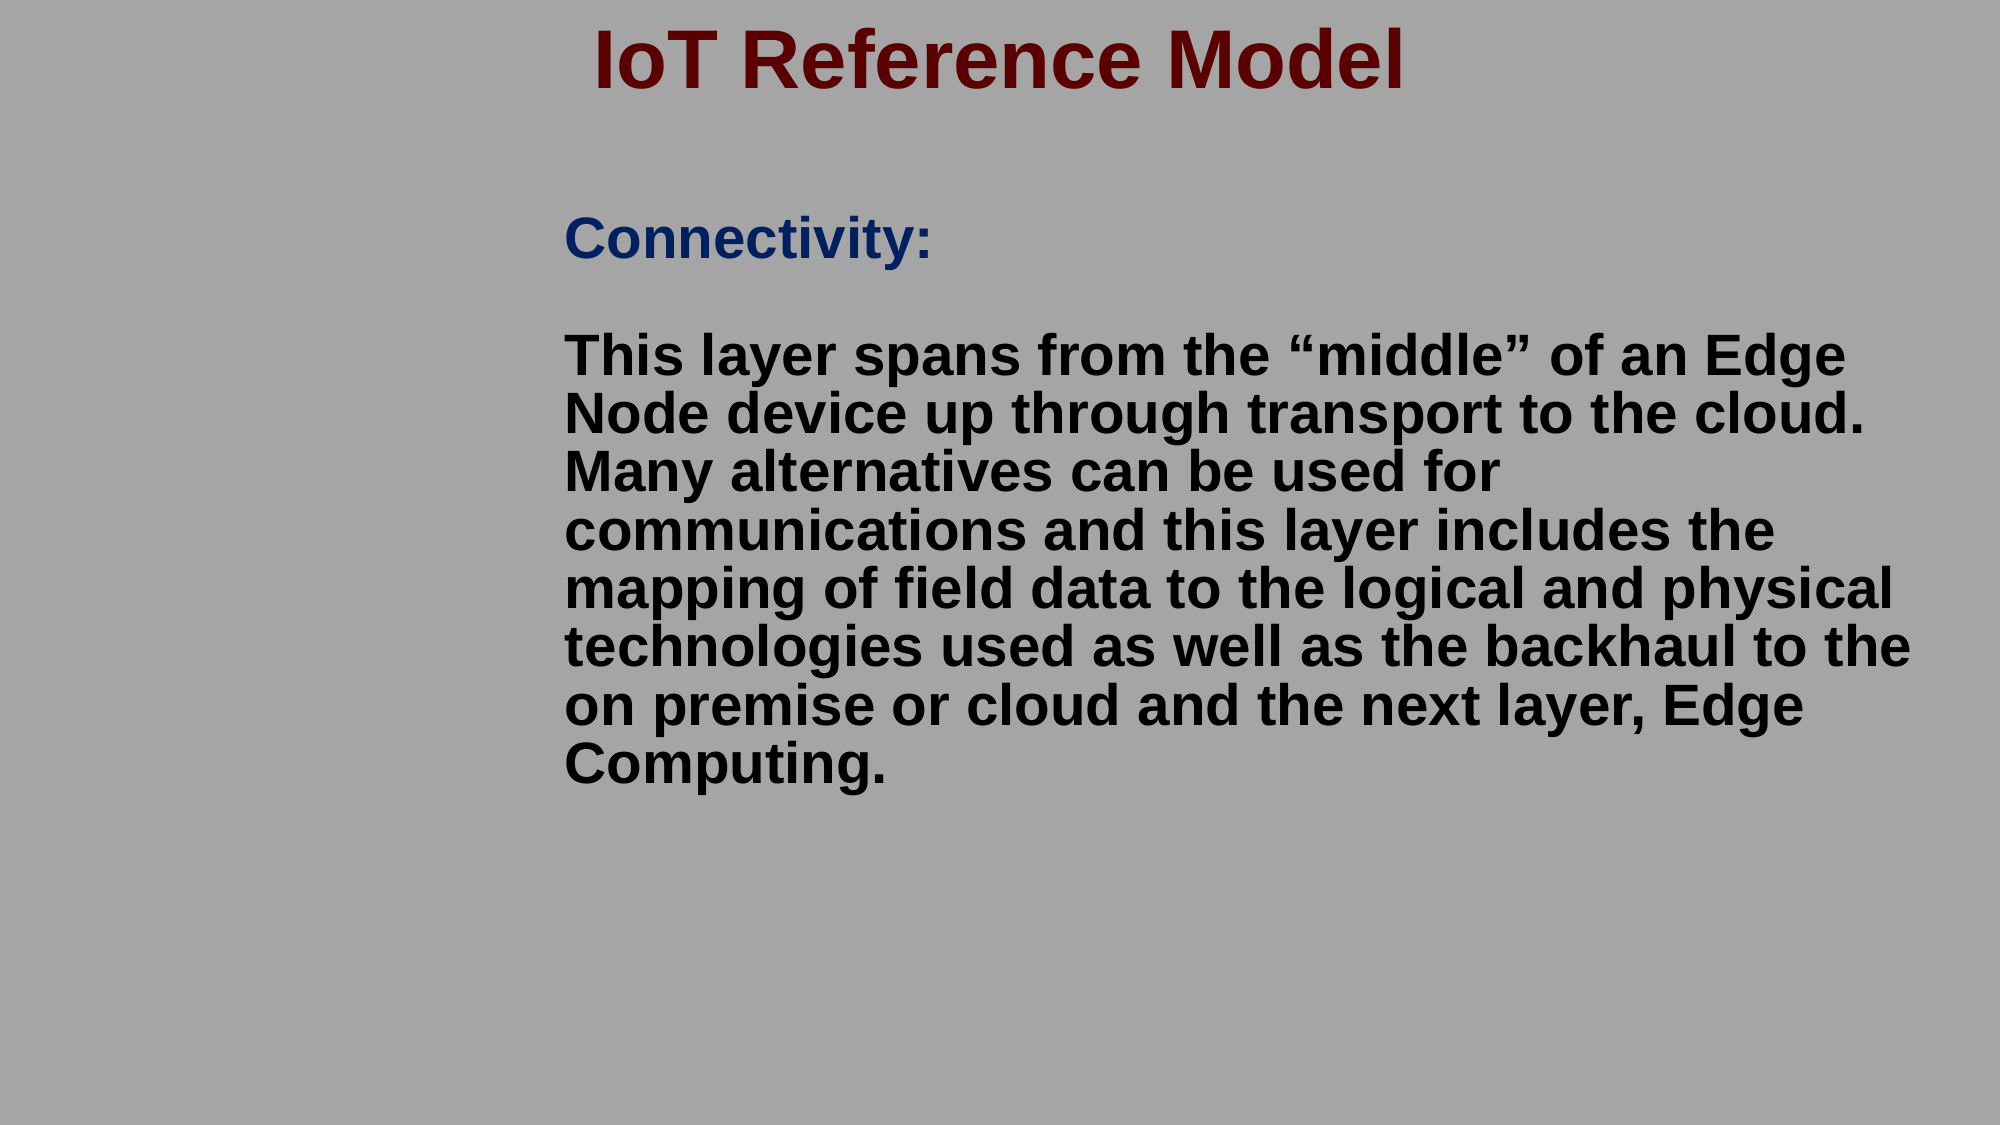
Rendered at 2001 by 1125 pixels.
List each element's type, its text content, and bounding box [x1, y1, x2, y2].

title IoT Reference Model [0, 6, 2000, 117]
text_box Connectivity: This layer spans from the “middle” of an Edge Node device up through transport to the cloud. Many alternatives can be used for communications and this layer includes the mapping of field data to the logical and physical technologies used as well as the backhaul to the on premise or cloud and the next layer, Edge Computing. [549, 204, 1975, 856]
